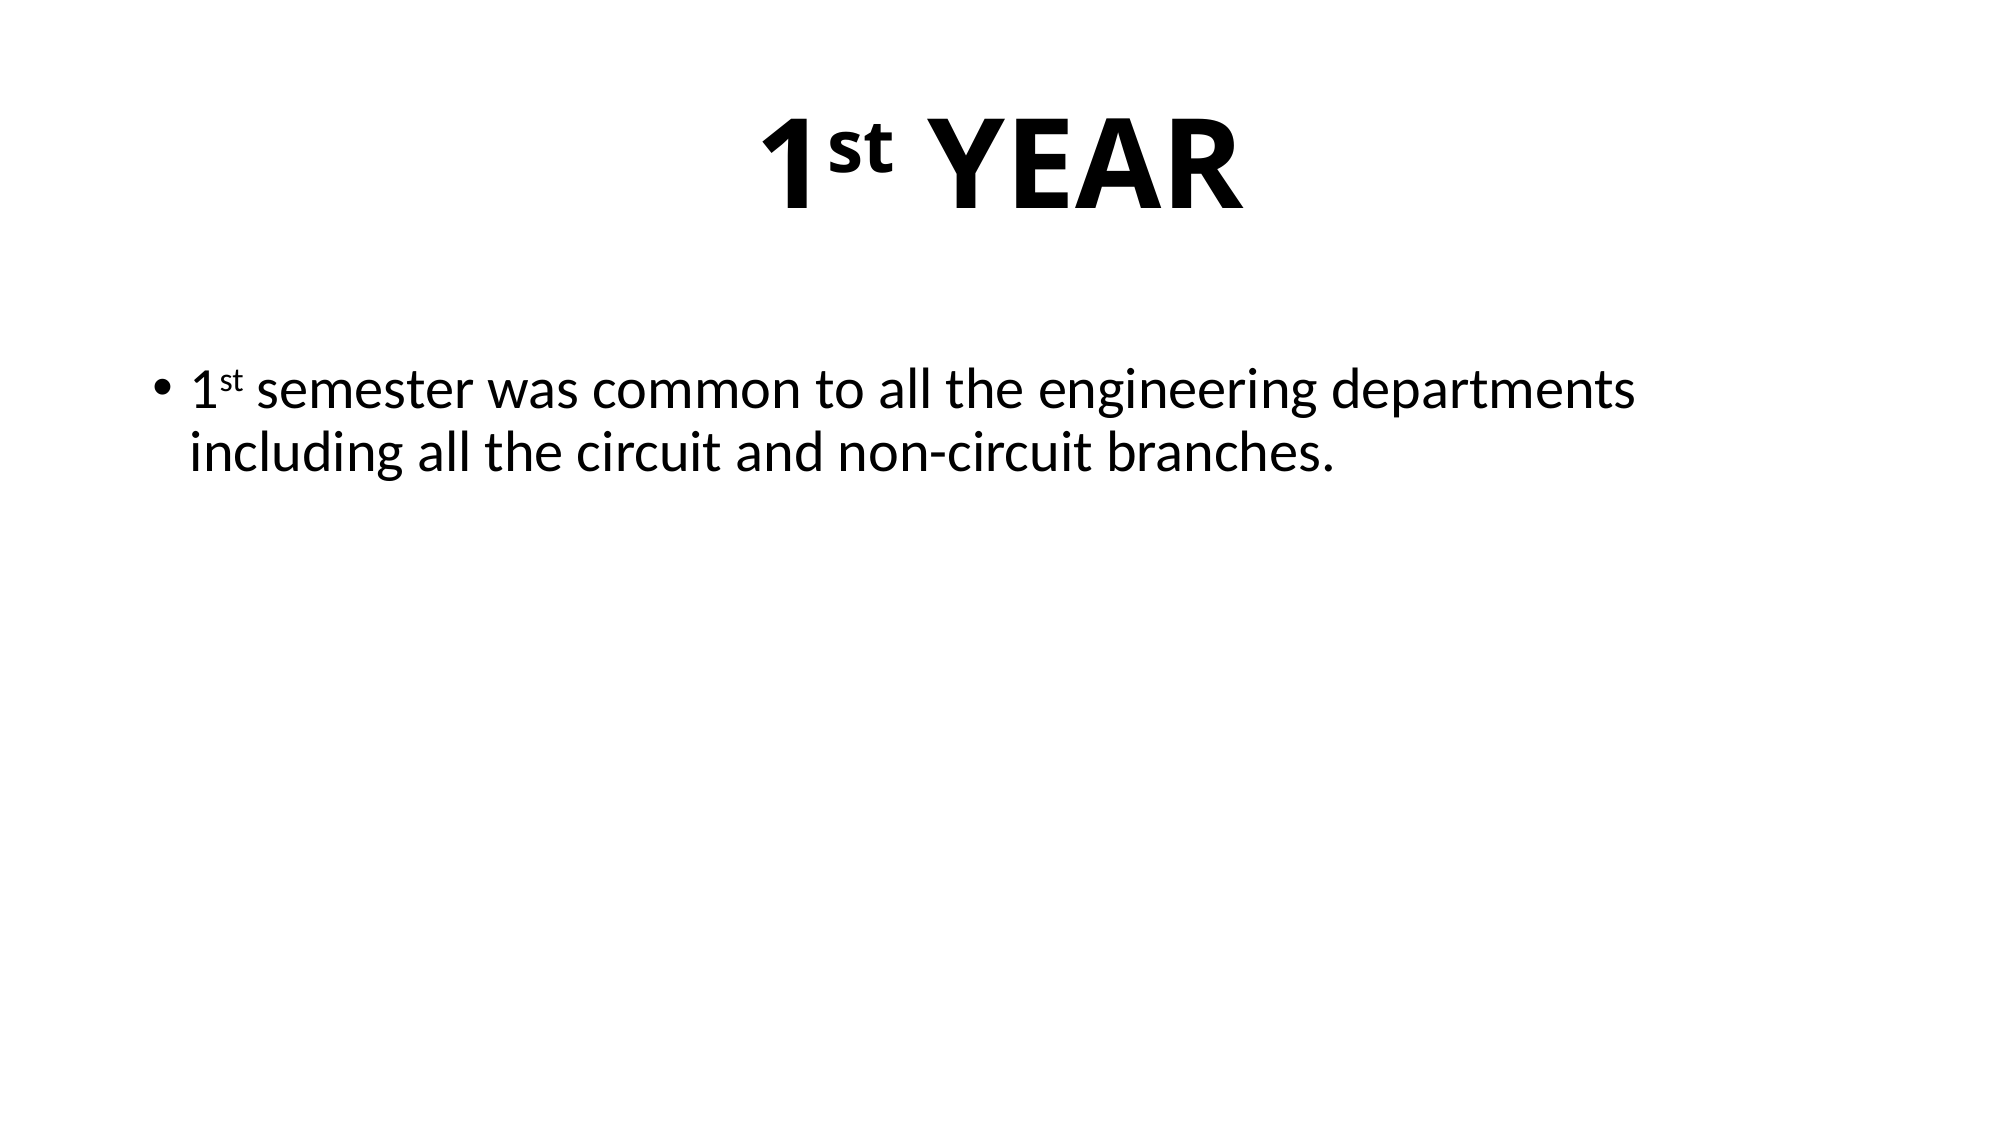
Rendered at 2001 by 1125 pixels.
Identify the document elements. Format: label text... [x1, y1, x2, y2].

list 1st semester was common to all the engineering departments including all the circuit and non-circuit branches. [137, 351, 1863, 1065]
title 1st YEAR [137, 59, 1863, 278]
